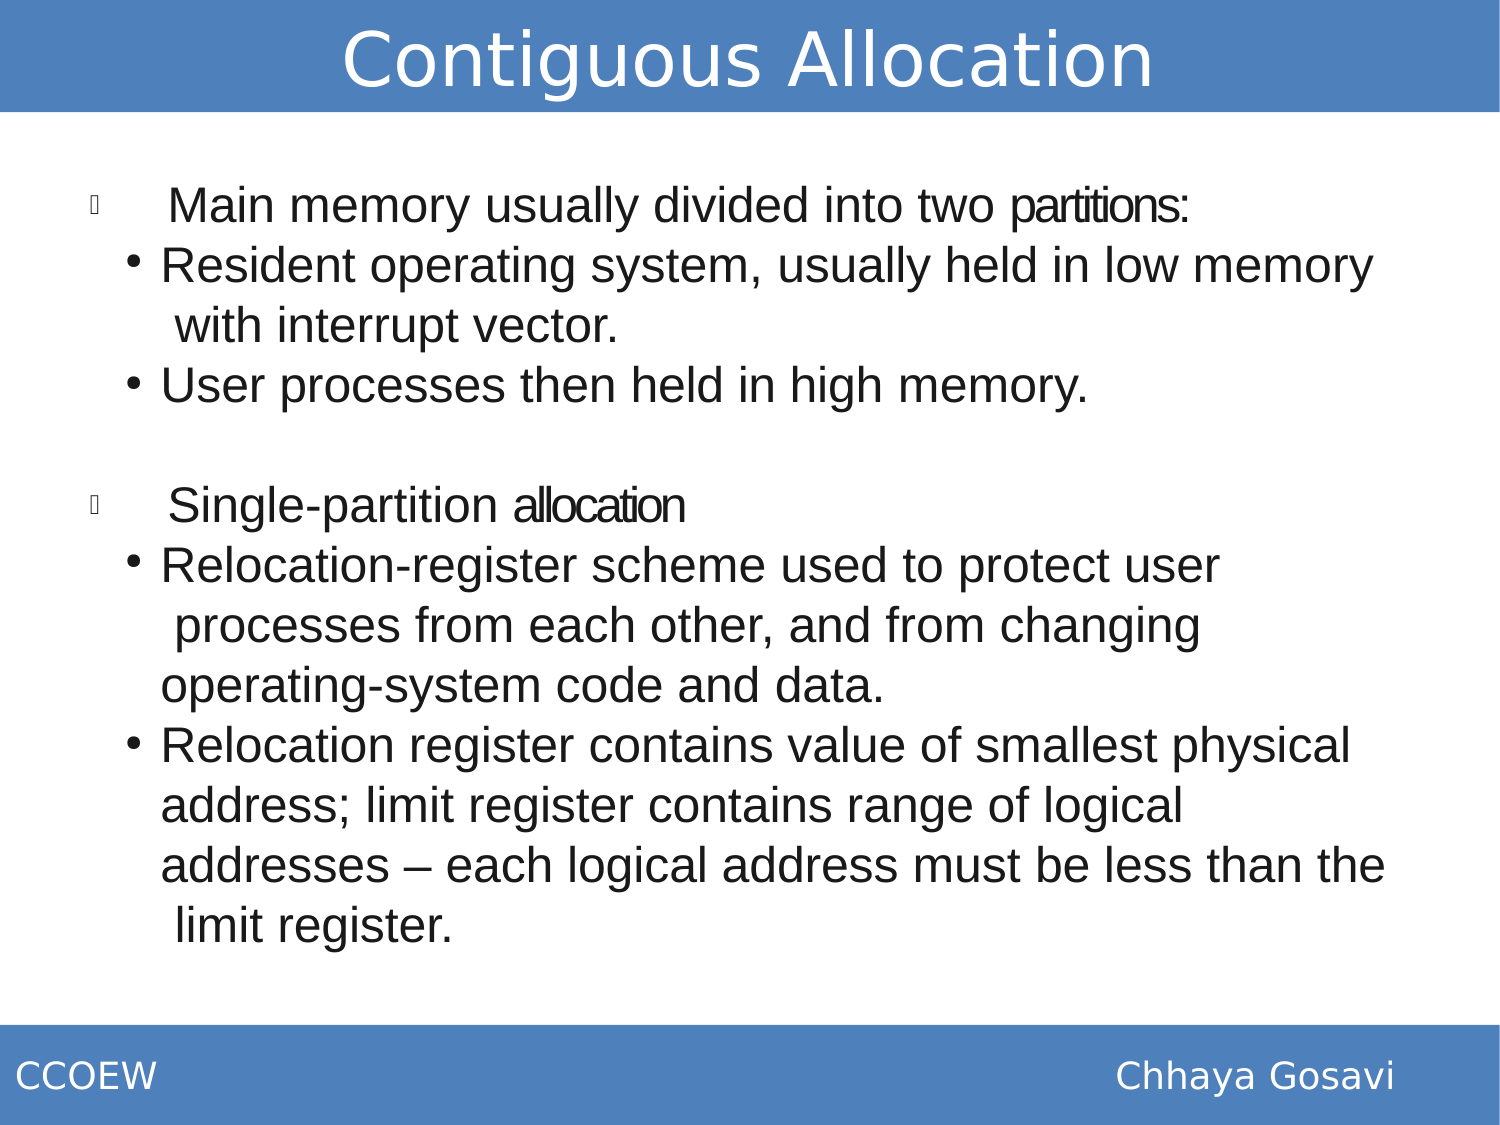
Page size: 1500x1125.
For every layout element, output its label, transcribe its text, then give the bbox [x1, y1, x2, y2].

text_box  Single-partition allocation [83, 470, 689, 533]
text_box  Main memory usually divided into two partitions: [83, 170, 1193, 233]
text_box Resident operating system, usually held in low memory with interrupt vector. User processes then held in high memory. [123, 230, 1383, 413]
title Contiguous Allocation [339, 9, 1160, 170]
text_box [1394, 1024, 1500, 1125]
text_box [0, 0, 1500, 113]
footer CCOEW [12, 1053, 123, 1125]
text_box [0, 1024, 123, 1125]
slide_number Chhaya Gosavi [1394, 1053, 1399, 1125]
list Relocation-register scheme used to protect user processes from each other, and from changing operating-system code and data. Relocation register contains value of smallest physical address; limit register contains range of logical addresses – each logical address must be less than the limit register. [123, 530, 1394, 1125]
